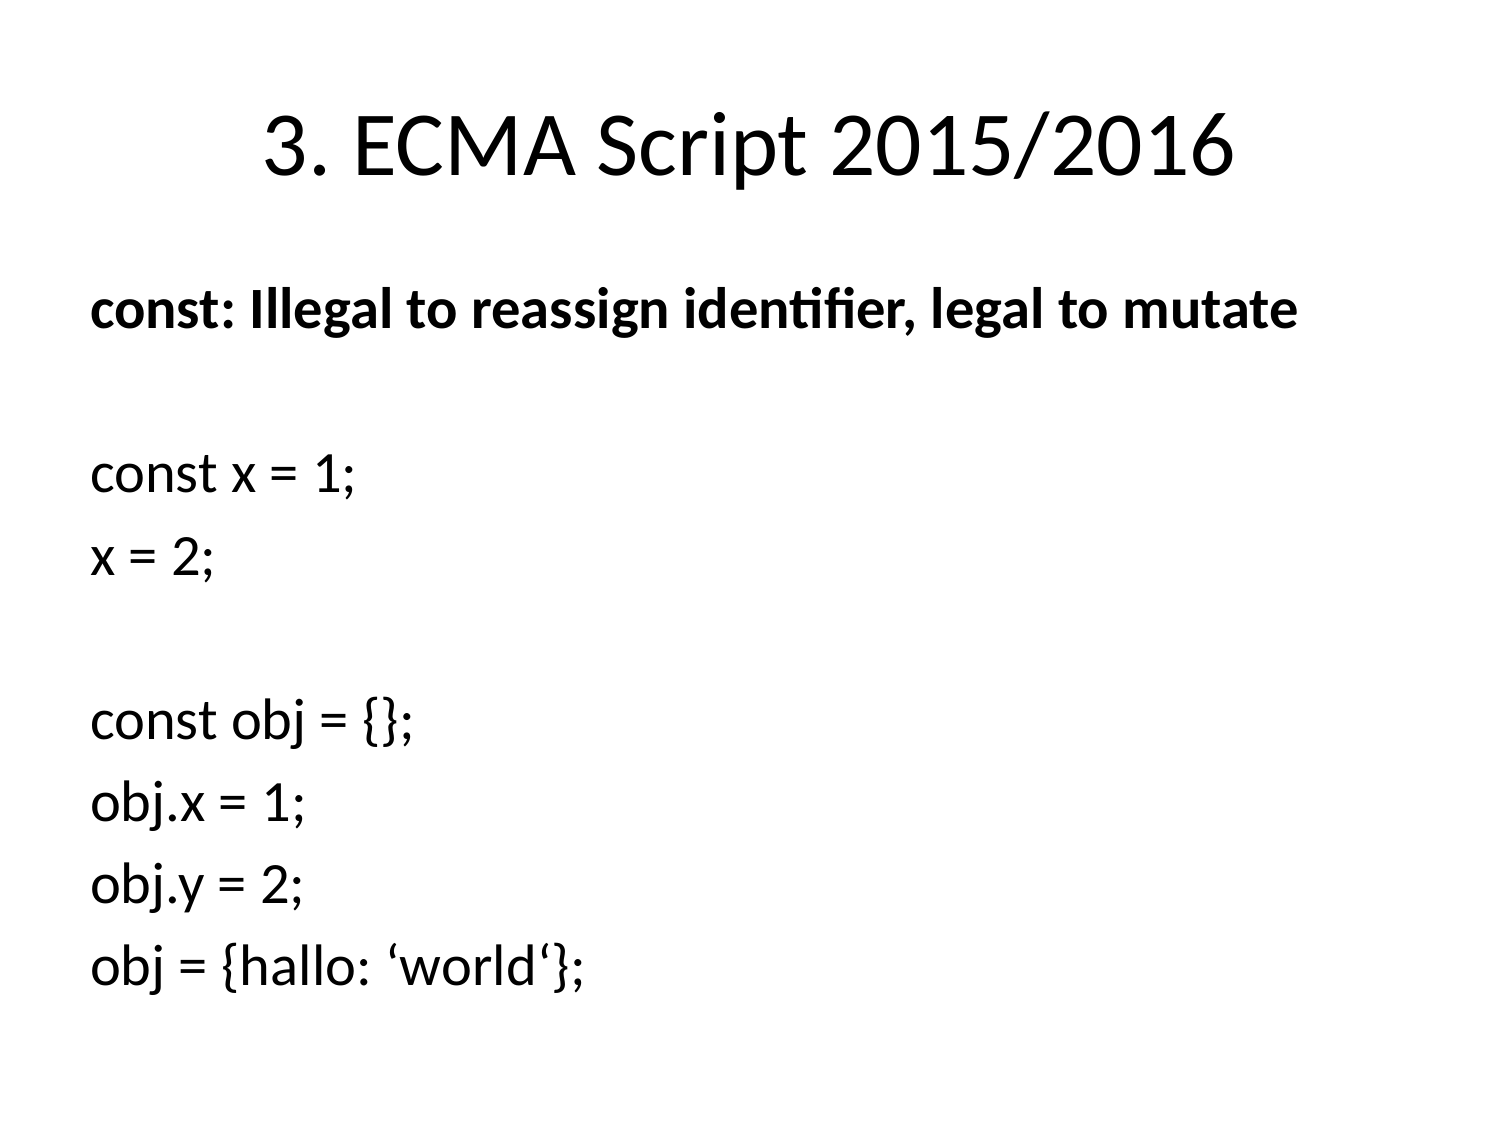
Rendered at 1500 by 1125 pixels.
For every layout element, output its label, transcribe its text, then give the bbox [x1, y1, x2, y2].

title 3. ECMA Script 2015/2016 [75, 45, 1425, 233]
list const: Illegal to reassign identifier, legal to mutate const x = 1; x = 2; const obj = {}; obj.x = 1; obj.y = 2; obj = {hallo: ‘world‘}; [75, 262, 1425, 1005]
